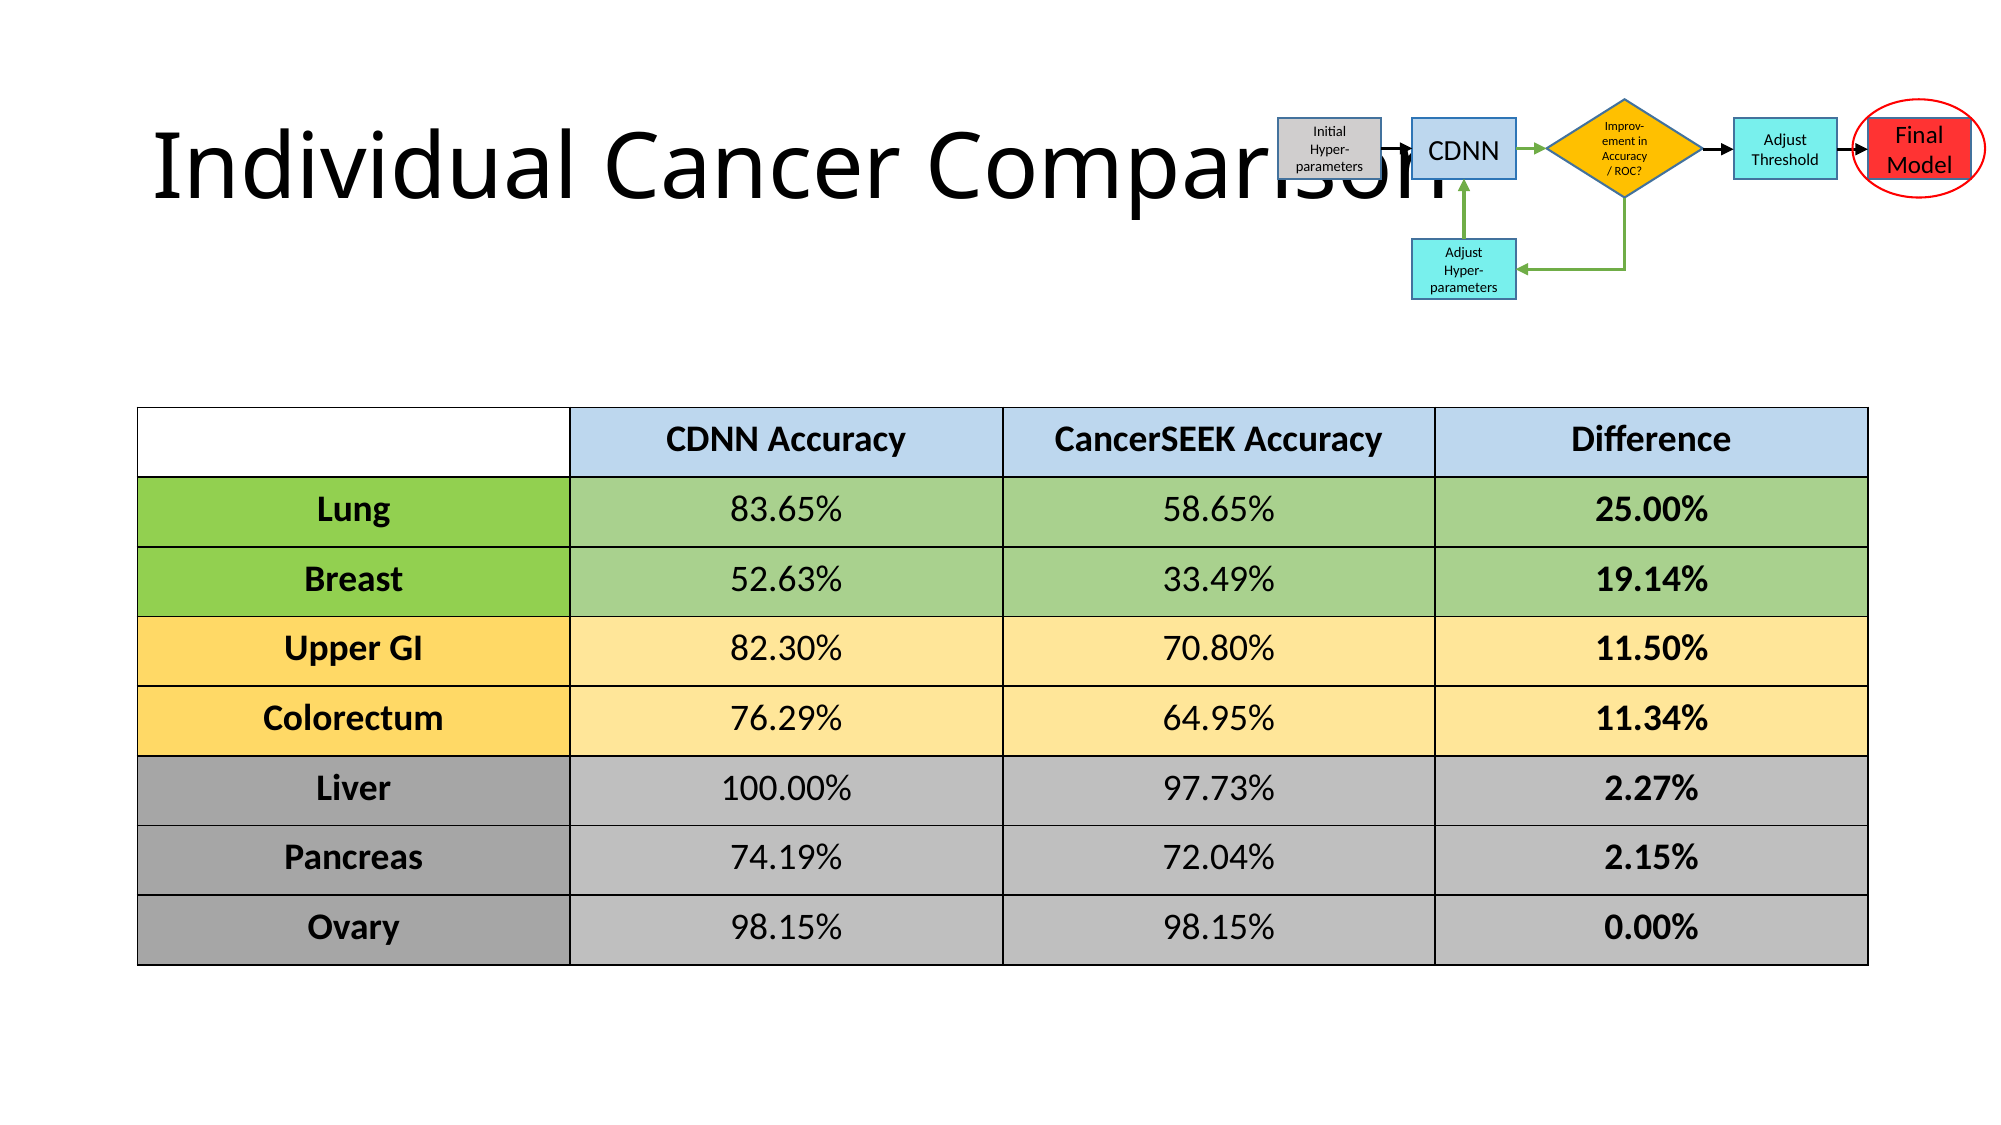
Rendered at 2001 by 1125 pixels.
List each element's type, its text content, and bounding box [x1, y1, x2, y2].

table_cell 19.14% [1436, 548, 1867, 616]
table_header CancerSEEK Accuracy [1004, 408, 1434, 476]
table_cell 76.29% [571, 687, 1002, 755]
table_cell 2.27% [1436, 757, 1867, 825]
text_box [1972, 117, 1987, 180]
table_cell Upper GI [138, 617, 569, 685]
table_cell 11.34% [1436, 687, 1867, 755]
table_cell 11.50% [1436, 617, 1867, 685]
table_cell 97.73% [1004, 757, 1434, 825]
table_cell 64.95% [1004, 687, 1434, 755]
table_cell Breast [138, 548, 569, 616]
table_cell 83.65% [571, 478, 1002, 546]
table_cell Pancreas [138, 826, 569, 894]
table_cell 52.63% [571, 548, 1002, 616]
table_cell 33.49% [1004, 548, 1434, 616]
table_cell 72.04% [1004, 826, 1434, 894]
table_cell 100.00% [571, 757, 1002, 825]
table_cell Lung [138, 478, 569, 546]
table_cell 98.15% [571, 896, 1002, 964]
table_header CDNN Accuracy [571, 408, 1002, 476]
title Individual Cancer Comparison [137, 59, 1863, 278]
table_cell Liver [138, 757, 569, 825]
table_cell 0.00% [1436, 896, 1867, 964]
table_cell 74.19% [571, 826, 1002, 894]
table_cell Colorectum [138, 687, 569, 755]
table_cell 58.65% [1004, 478, 1434, 546]
table_cell 25.00% [1436, 478, 1867, 546]
table_header [138, 408, 569, 476]
table_header Difference [1436, 408, 1867, 476]
table_cell Ovary [138, 896, 569, 964]
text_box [1277, 99, 1972, 300]
table_cell 70.80% [1004, 617, 1434, 685]
table_cell 82.30% [571, 617, 1002, 685]
table_cell 2.15% [1436, 826, 1867, 894]
table_cell 98.15% [1004, 896, 1434, 964]
